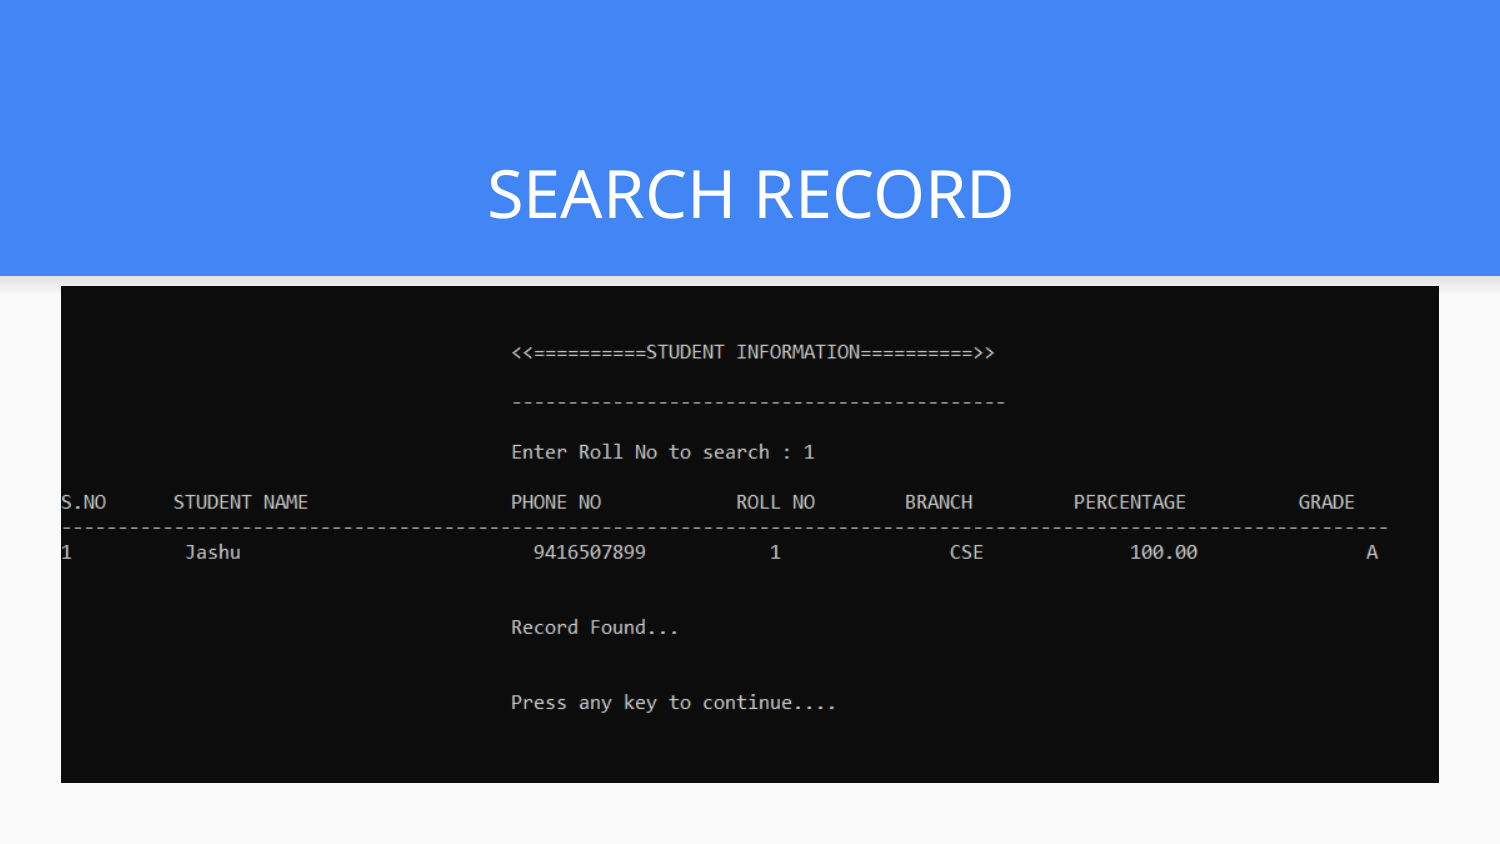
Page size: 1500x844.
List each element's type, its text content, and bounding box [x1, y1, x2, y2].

title SEARCH RECORD [77, 121, 1427, 248]
picture [60, 286, 1439, 784]
